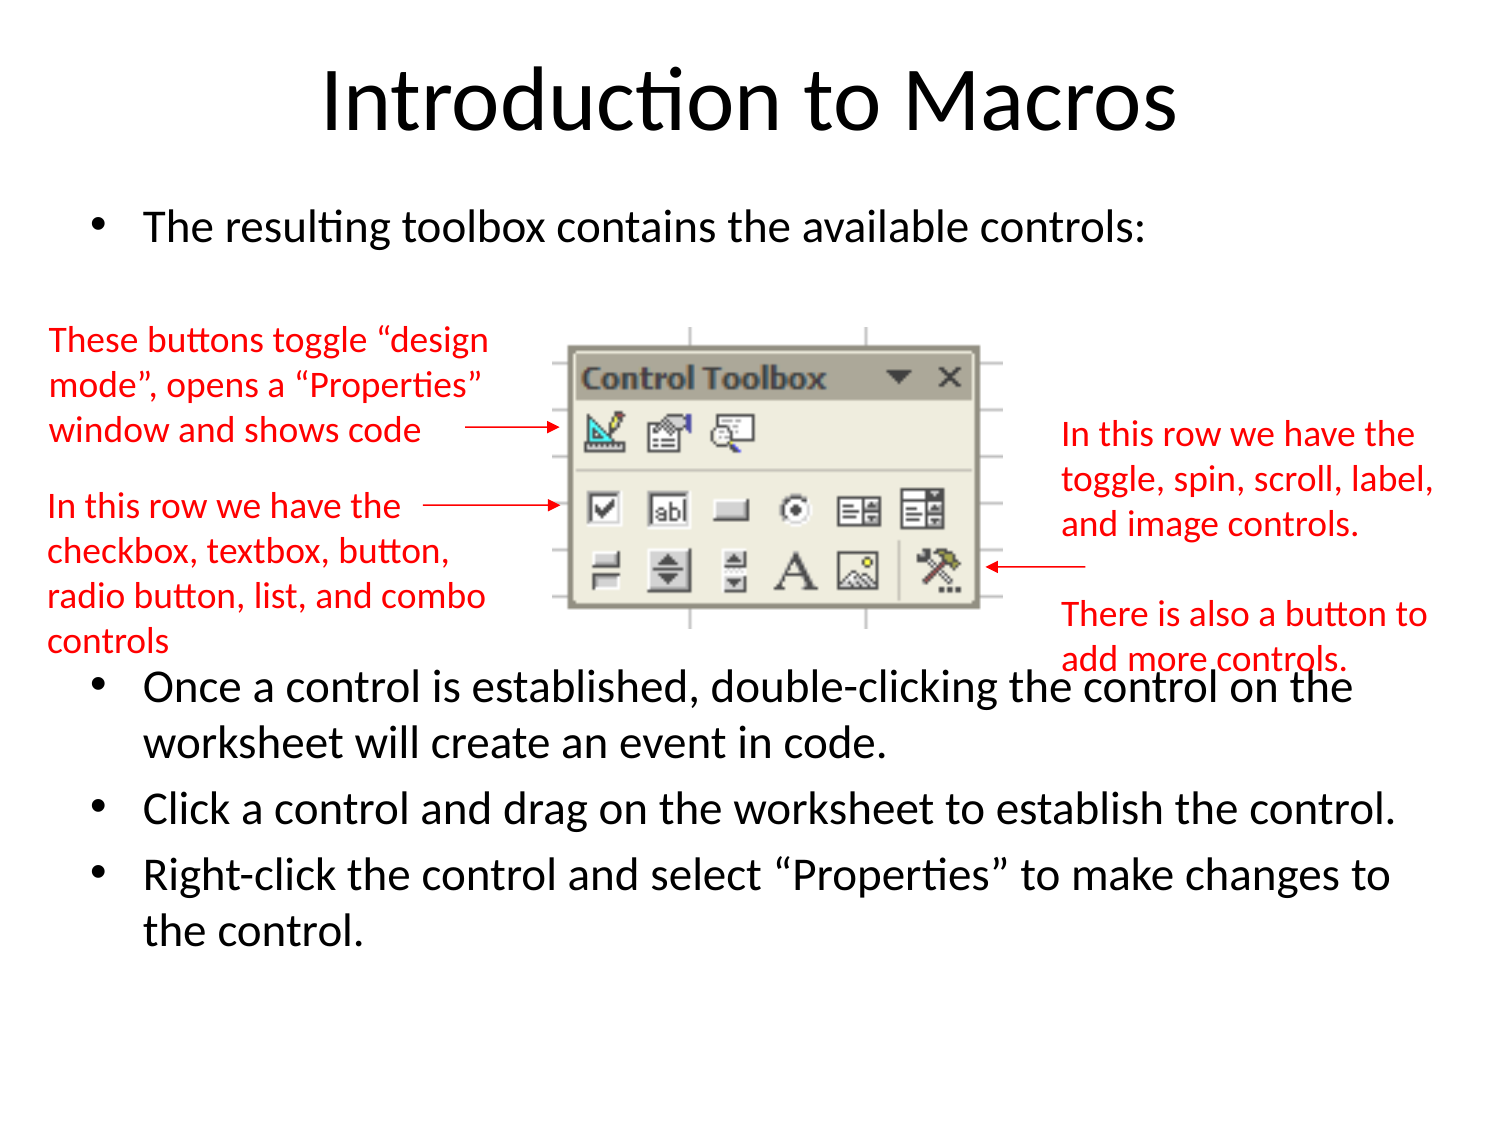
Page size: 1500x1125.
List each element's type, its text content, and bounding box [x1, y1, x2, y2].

title Introduction to Macros [75, 0, 1425, 187]
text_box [552, 326, 1003, 630]
text_box These buttons toggle “design mode”, opens a “Properties” window and shows code [33, 308, 505, 458]
list The resulting toolbox contains the available controls: Once a control is established, double-clicking the control on the worksheet will create an event in code. Click a control and drag on the worksheet to establish the control. Right-click the control and select “Properties” to make changes to the control. [75, 187, 1425, 566]
text_box In this row we have the toggle, spin, scroll, label, and image controls. There is also a button to add more controls. [1046, 402, 1450, 687]
text_box In this row we have the checkbox, textbox, button, radio button, list, and combo controls [32, 473, 502, 669]
list The resulting toolbox contains the available controls: Once a control is established, double-clicking the control on the worksheet will create an event in code. Click a control and drag on the worksheet to establish the control. Right-click the control and select “Properties” to make changes to the control. [75, 506, 1425, 1025]
